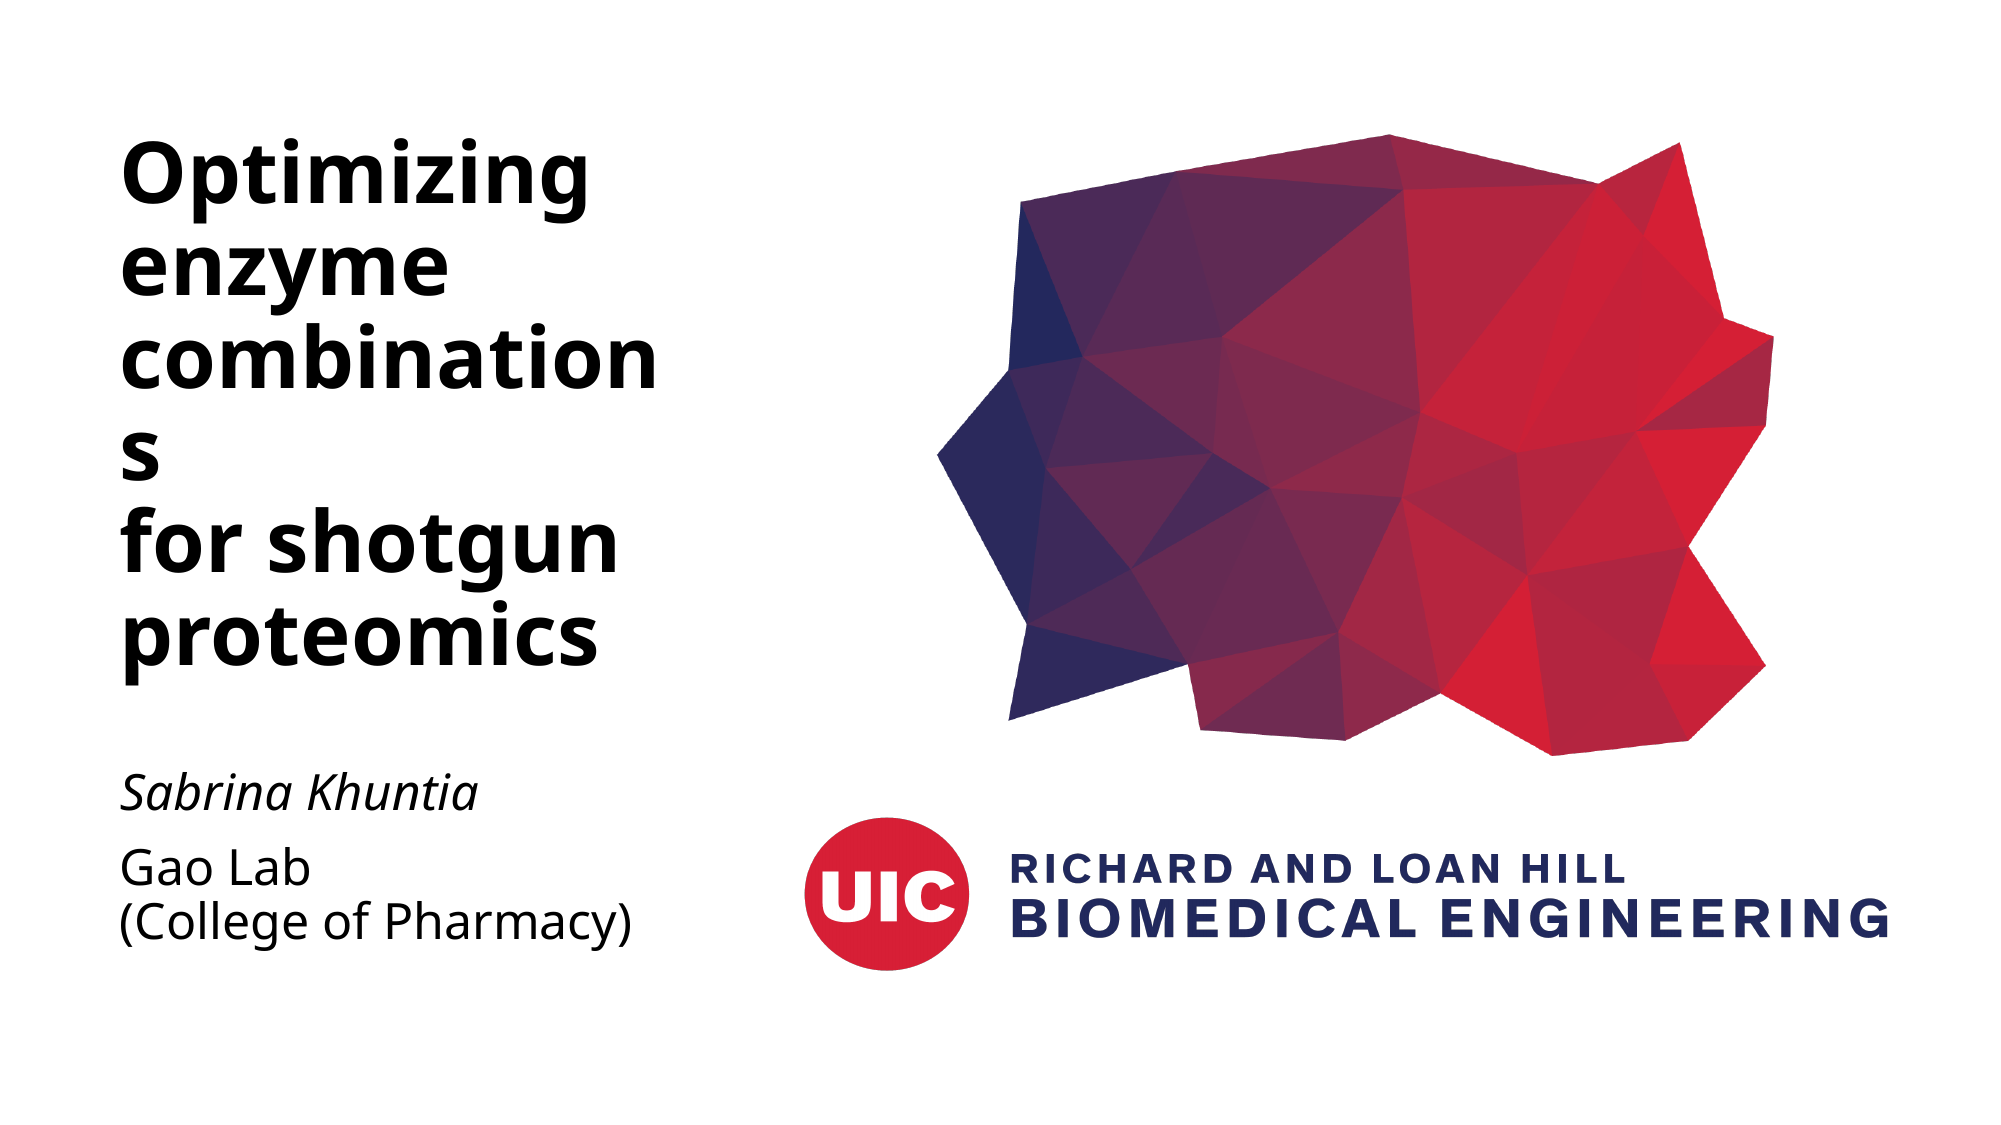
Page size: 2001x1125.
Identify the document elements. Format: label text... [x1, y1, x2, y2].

picture [762, 116, 1948, 774]
title Optimizing enzyme combinations for shotgun proteomics [104, 104, 691, 692]
picture [762, 783, 1948, 1004]
subtitle Sabrina Khuntia Gao Lab (College of Pharmacy) [104, 759, 691, 1016]
